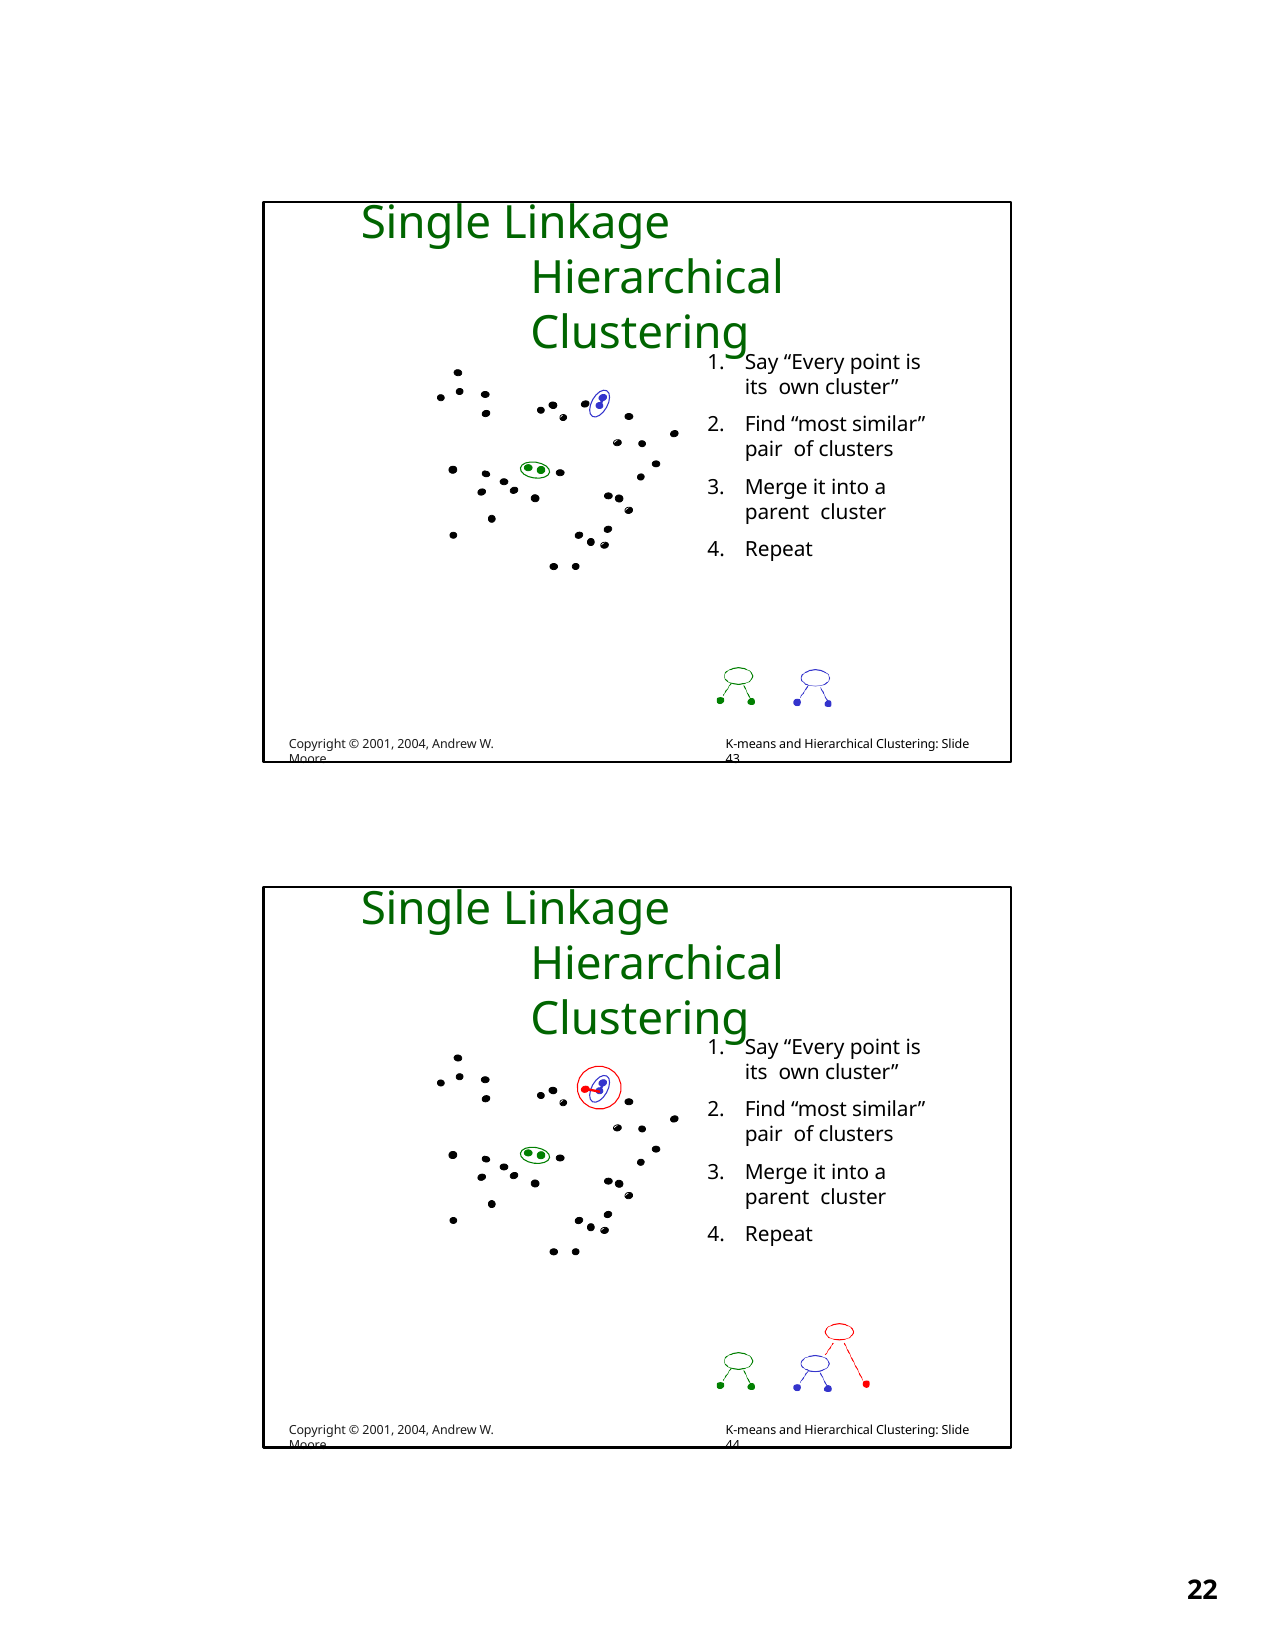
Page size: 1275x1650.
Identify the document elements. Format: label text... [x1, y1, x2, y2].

text_box K-means and Hierarchical Clustering: Slide 44 [723, 1448, 980, 1452]
text_box [263, 201, 1012, 763]
text_box [263, 887, 1012, 1448]
text_box Copyright © 2001, 2004, Andrew W. Moore [286, 763, 532, 767]
text_box Copyright © 2001, 2004, Andrew W. Moore [286, 1448, 532, 1452]
slide_number 10 [1182, 1570, 1226, 1650]
text_box K-means and Hierarchical Clustering: Slide 43 [723, 763, 980, 767]
title Single Linkage Hierarchical Clustering [358, 191, 904, 201]
text_box Single Linkage Hierarchical Clustering [358, 876, 904, 887]
